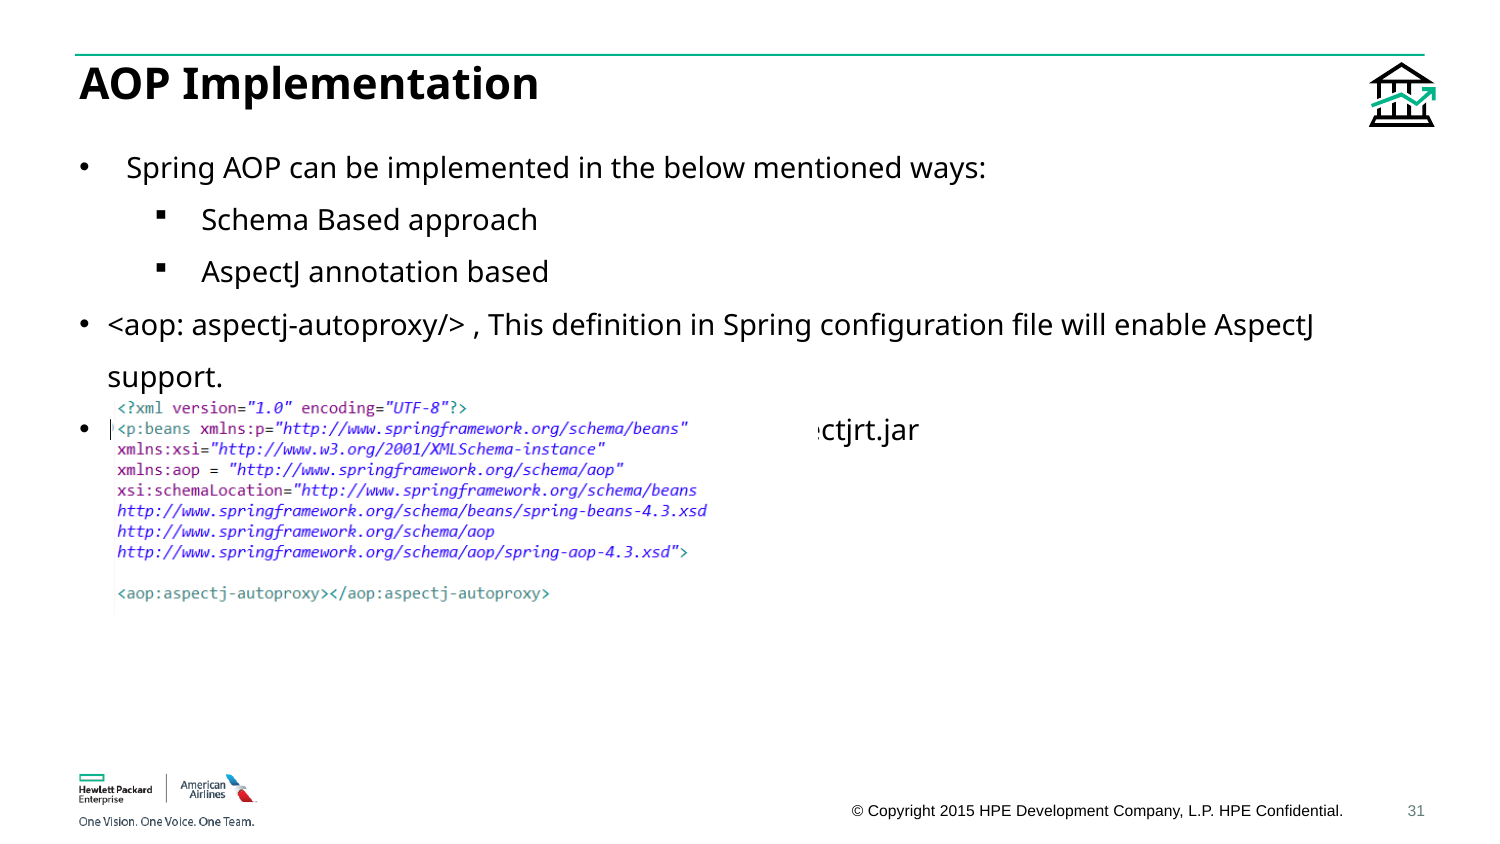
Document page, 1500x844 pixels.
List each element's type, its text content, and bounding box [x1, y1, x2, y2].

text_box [1368, 62, 1436, 127]
picture [110, 400, 818, 616]
title AOP Implementation [79, 62, 1352, 116]
slide_number 31 [1359, 791, 1425, 820]
text_box Spring AOP can be implemented in the below mentioned ways: Schema Based approach AspectJ annotation based <aop: aspectj-autoproxy/> , This definition in Spring configuration file will enable AspectJ support. Libraries required: aspectj.jar, aspectweaver.jar, aspectjrt.jar [79, 131, 1435, 802]
picture [74, 773, 258, 831]
